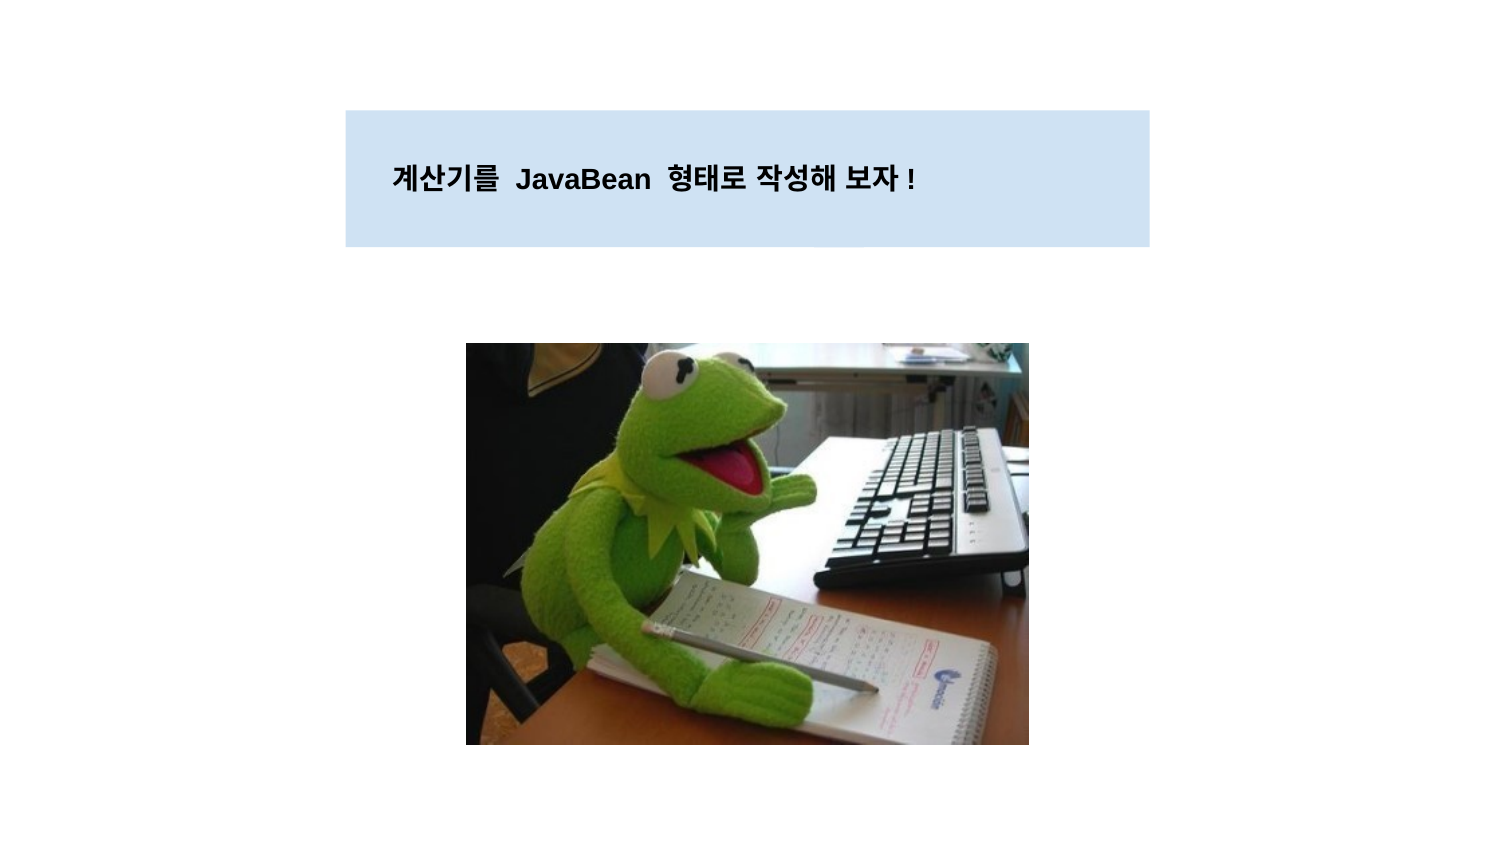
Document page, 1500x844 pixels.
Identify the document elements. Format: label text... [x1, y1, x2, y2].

picture [466, 343, 1029, 745]
text_box [345, 110, 1150, 248]
text_box 계산기를 JavaBean 형태로 작성해 보자! [377, 145, 1327, 211]
